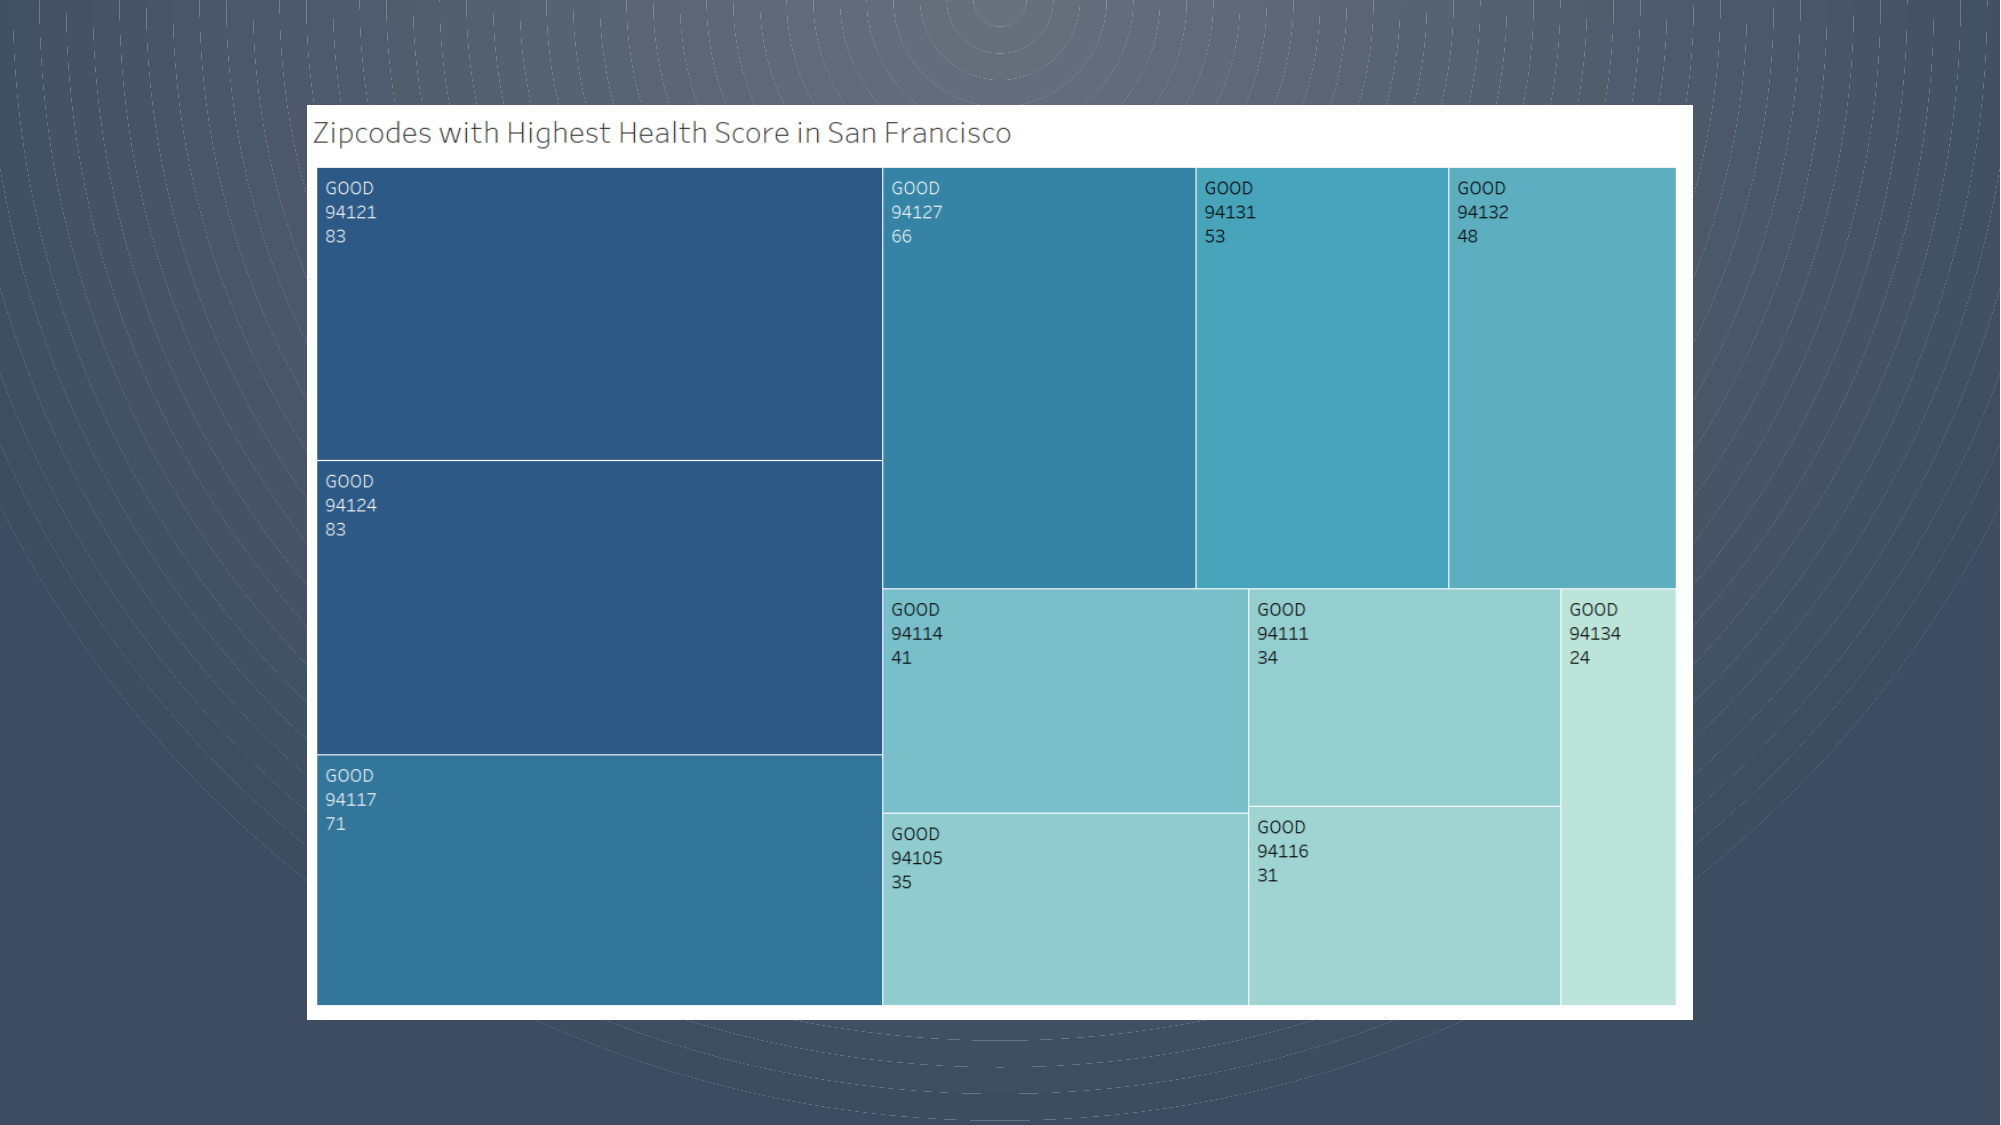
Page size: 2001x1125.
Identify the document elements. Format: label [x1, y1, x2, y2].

picture [307, 105, 1693, 1020]
